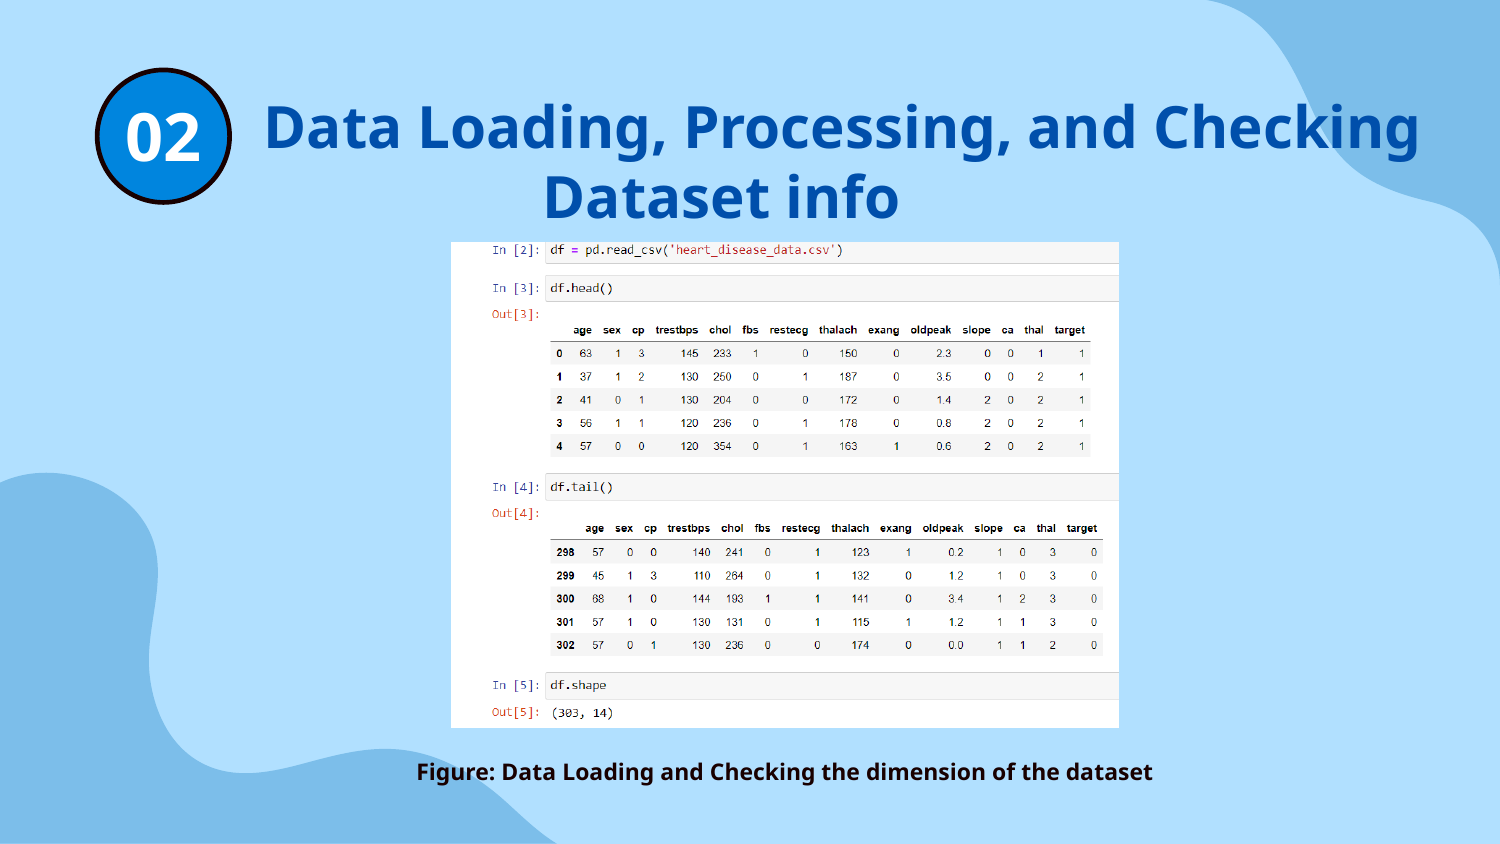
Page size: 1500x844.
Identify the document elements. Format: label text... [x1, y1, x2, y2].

title Data Loading, Processing, and Checking Dataset info [210, 74, 1475, 172]
subtitle Figure: Data Loading and Checking the dimension of the dataset [398, 728, 1172, 815]
text_box 02 [90, 92, 236, 180]
picture [451, 242, 1119, 729]
text_box [113, 180, 214, 203]
text_box [114, 69, 213, 92]
